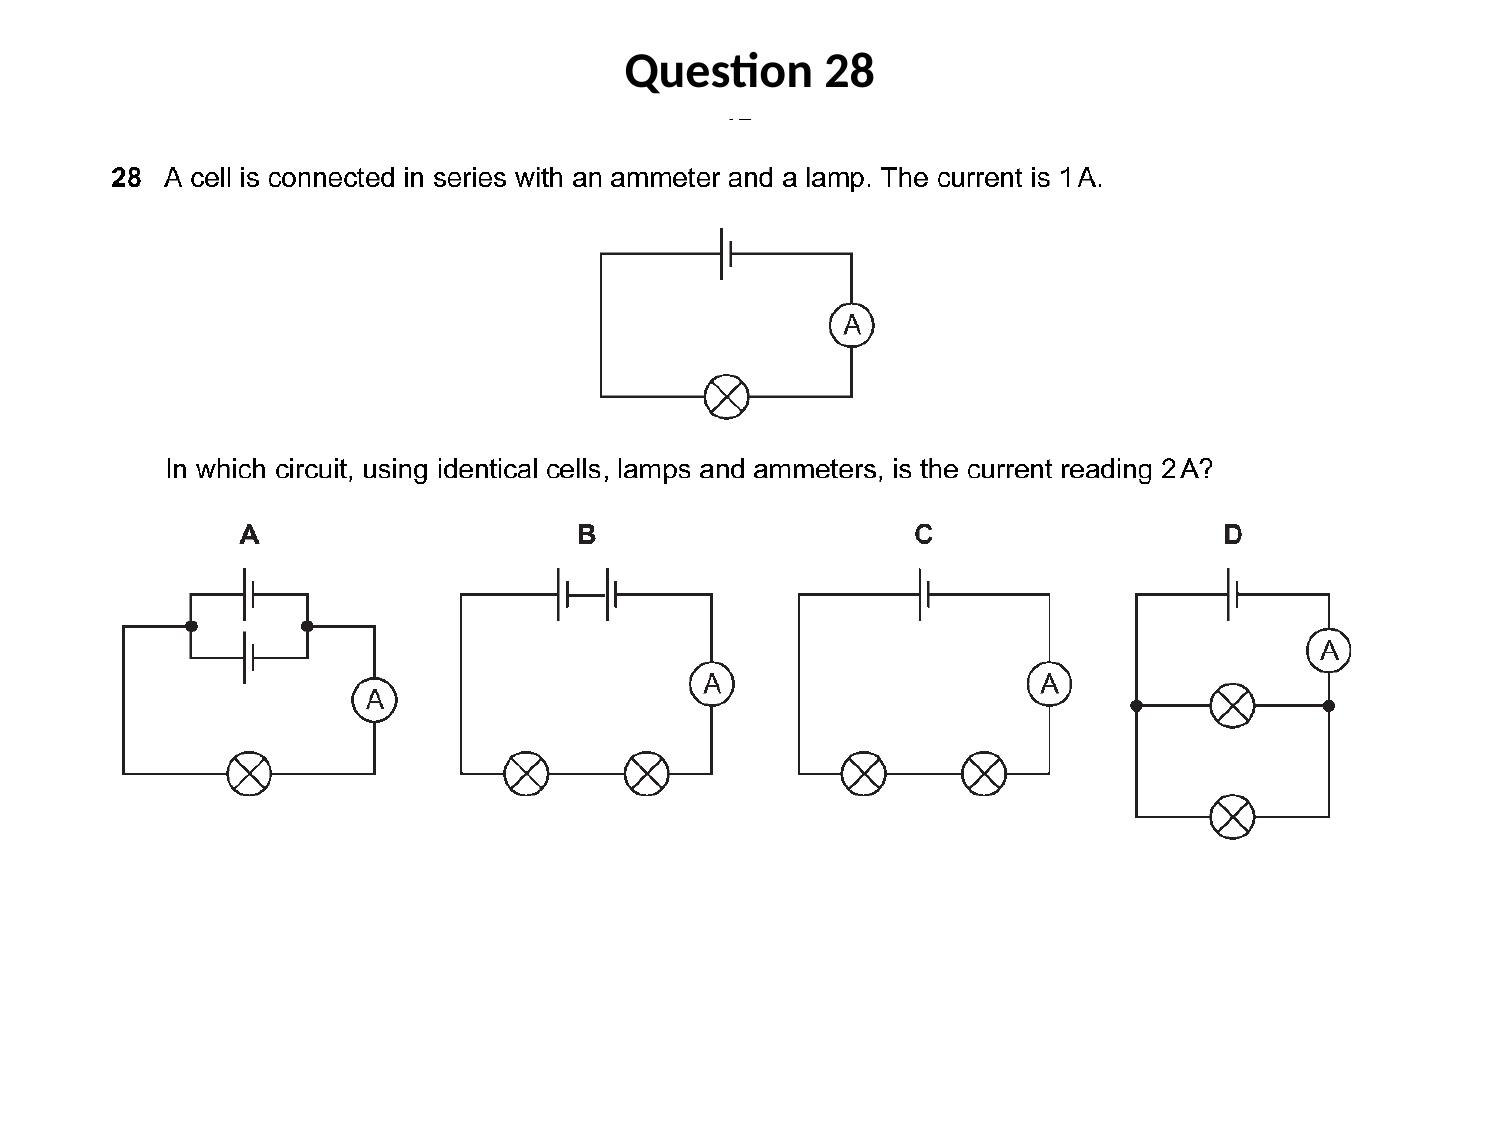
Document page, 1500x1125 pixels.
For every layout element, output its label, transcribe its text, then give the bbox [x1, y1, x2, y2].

text_box Question 28 [609, 29, 891, 105]
picture [59, 119, 1411, 878]
